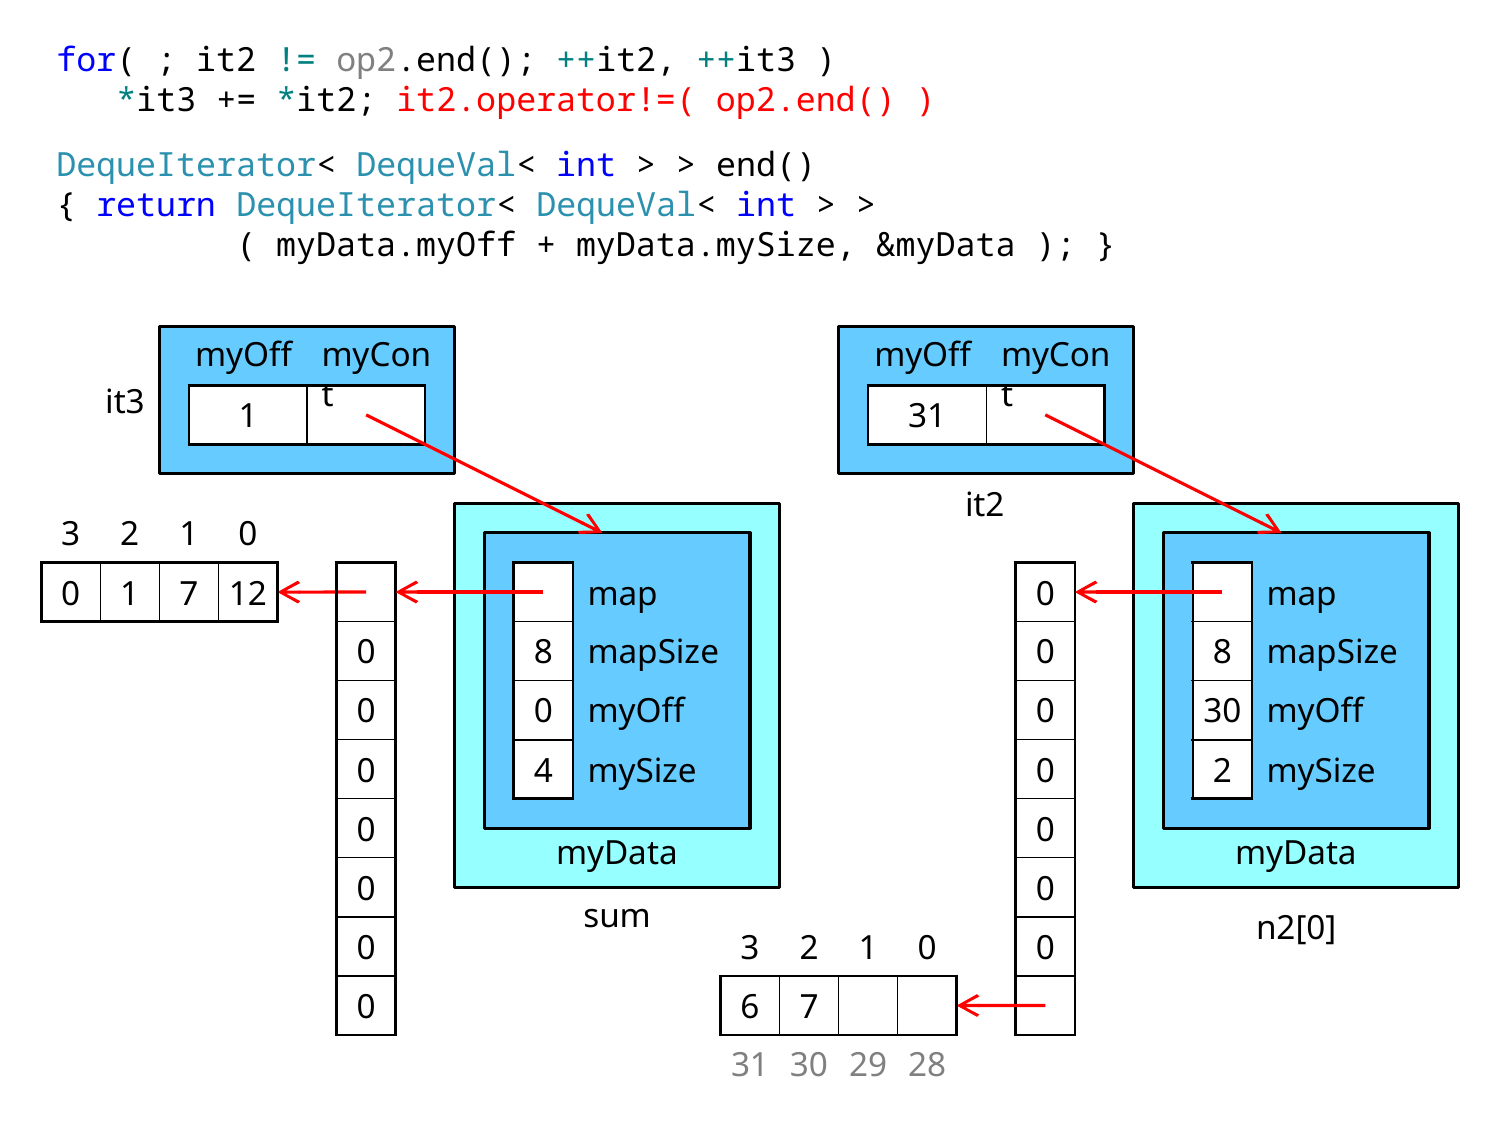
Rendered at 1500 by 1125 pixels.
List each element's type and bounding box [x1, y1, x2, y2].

list [41, 31, 1134, 268]
table_cell [515, 622, 572, 680]
text_box [958, 994, 1046, 1017]
table_cell [338, 622, 394, 680]
table_header [308, 387, 424, 443]
table_cell [1017, 858, 1074, 916]
table_header [574, 563, 750, 622]
table_cell [1194, 681, 1251, 739]
table_header [190, 387, 306, 443]
table_cell [338, 799, 394, 857]
table_cell [1253, 622, 1429, 799]
table_cell [338, 977, 394, 1034]
table_header [869, 387, 986, 443]
table_header [1253, 563, 1429, 622]
table_cell [1194, 741, 1251, 797]
table_header [987, 387, 1103, 443]
text_box [838, 326, 1459, 947]
table_cell [898, 977, 955, 1034]
table_cell [101, 564, 159, 620]
table_header [1017, 564, 1074, 621]
table_cell [219, 564, 276, 620]
table_cell [338, 740, 394, 798]
table_cell [515, 681, 572, 739]
table_cell [1017, 799, 1074, 857]
table_header [515, 564, 572, 621]
table_cell [1194, 622, 1251, 680]
table_header [41, 503, 277, 561]
table_cell [160, 564, 218, 620]
table_cell [1017, 622, 1074, 680]
table_header [338, 564, 394, 621]
text_box [70, 326, 780, 947]
table_cell [338, 918, 394, 975]
table_cell [338, 681, 394, 739]
table_cell [338, 858, 394, 916]
table_cell [1017, 977, 1074, 1034]
table_cell [720, 1036, 957, 1094]
table_cell [515, 741, 572, 797]
table_cell [1017, 740, 1074, 798]
table_cell [1017, 918, 1074, 975]
table_header [1194, 564, 1251, 621]
table_cell [1017, 681, 1074, 739]
table_cell [43, 564, 100, 620]
table_header [720, 917, 957, 975]
text_box [279, 580, 335, 604]
table_cell [574, 622, 750, 799]
table_cell [780, 977, 838, 1034]
table_cell [839, 977, 897, 1034]
table_cell [722, 977, 779, 1034]
